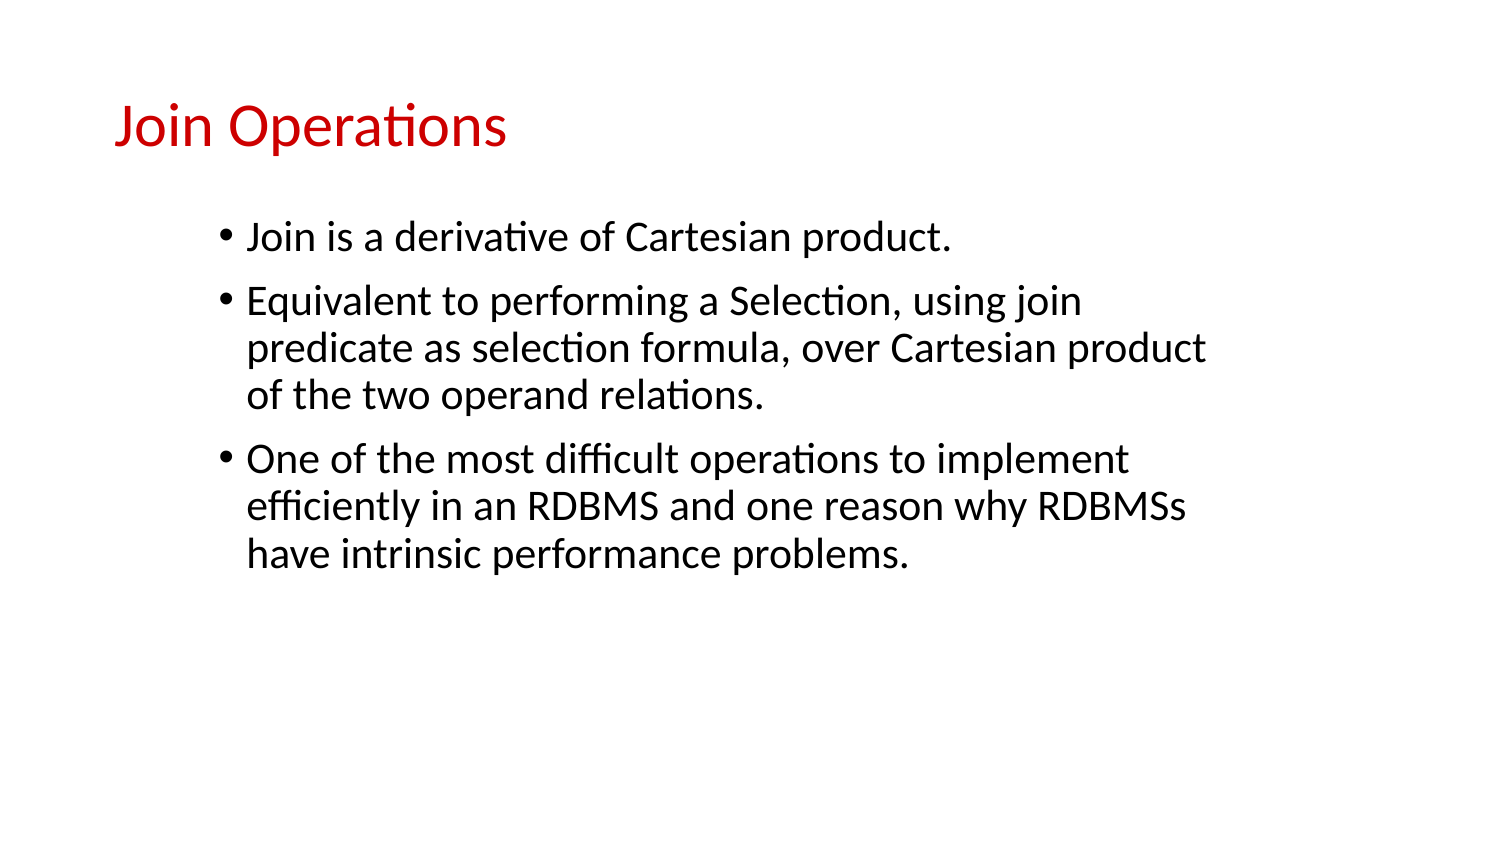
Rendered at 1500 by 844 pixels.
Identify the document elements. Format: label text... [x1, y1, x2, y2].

list Join is a derivative of Cartesian product. Equivalent to performing a Selection, using join predicate as selection formula, over Cartesian product of the two operand relations. One of the most difficult operations to implement efficiently in an RDBMS and one reason why RDBMSs have intrinsic performance problems. [206, 207, 1229, 734]
title Join Operations [103, 44, 1397, 208]
